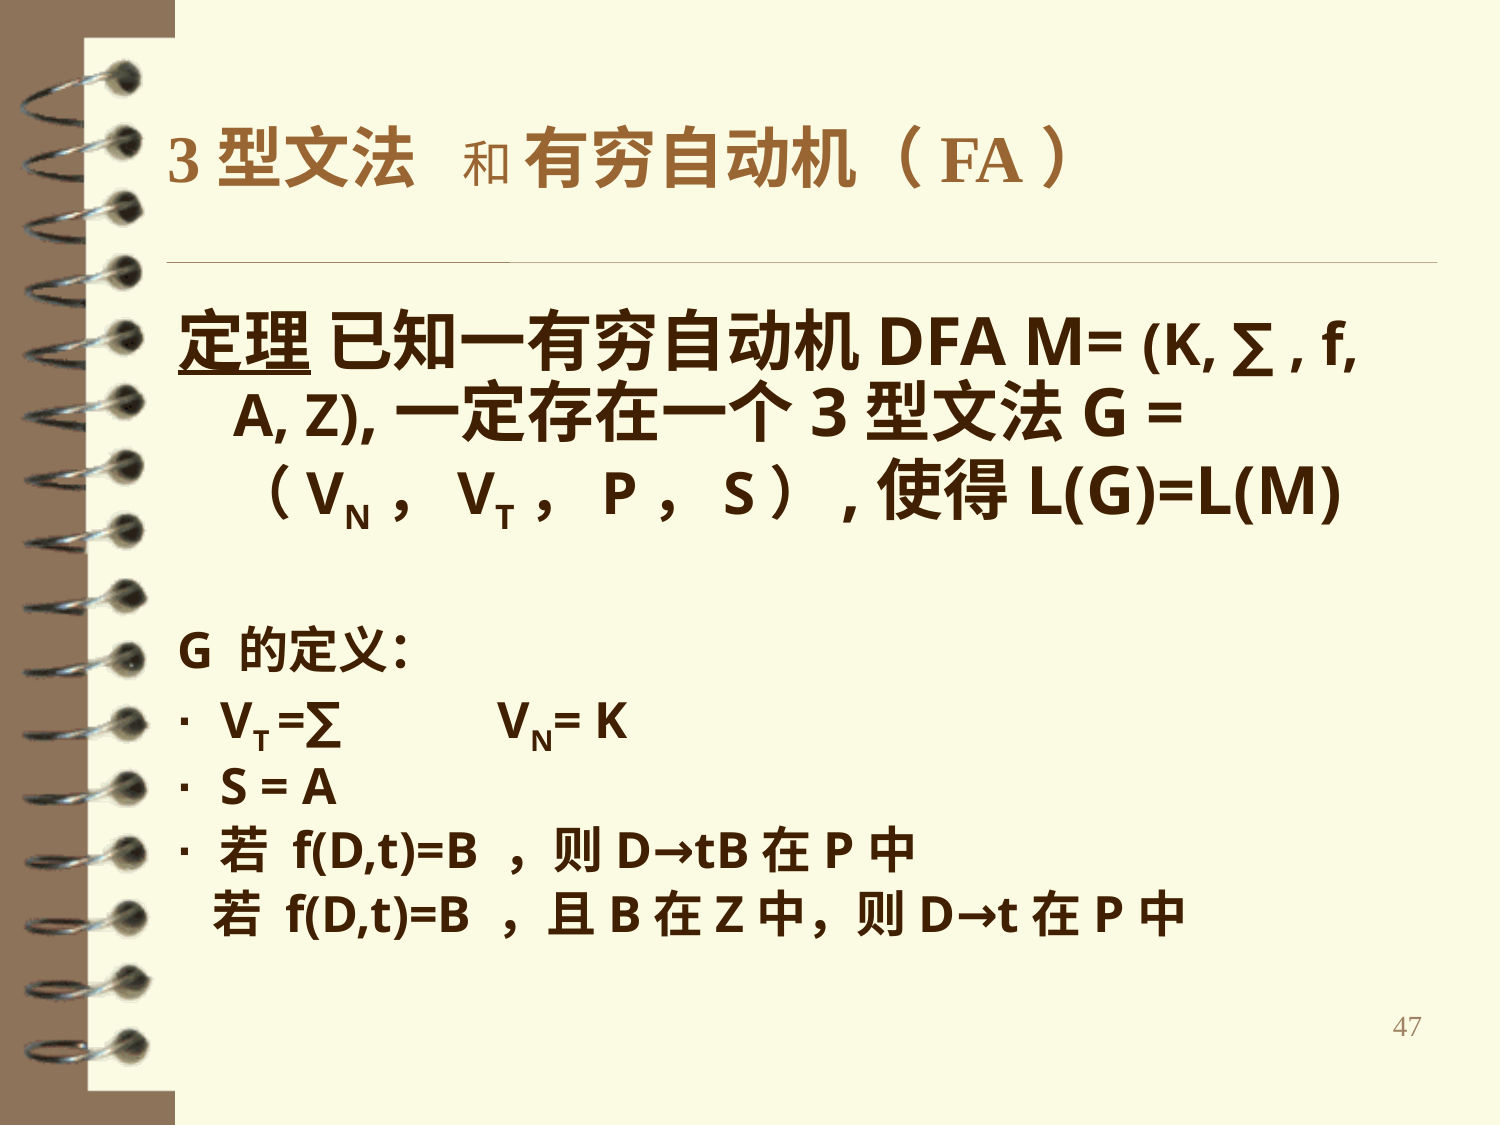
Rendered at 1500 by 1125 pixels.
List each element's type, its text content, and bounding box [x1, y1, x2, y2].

title 3型文法 和 有穷自动机（FA） [152, 93, 1406, 218]
slide_number 47 [1124, 999, 1438, 1076]
picture [0, 0, 175, 1125]
list 定理 已知一有穷自动机DFA M= (K, ∑ , f, A, Z),一定存在一个3型文法G = （VN，VT，P，S）,使得L(G)=L(M) G 的定义： · VT =∑ VN= K · S = A · 若 f(D,t)=B ，则D→tB在P中 若 f(D,t)=B ，且B在Z中，则D→t在P中 [162, 299, 1438, 976]
